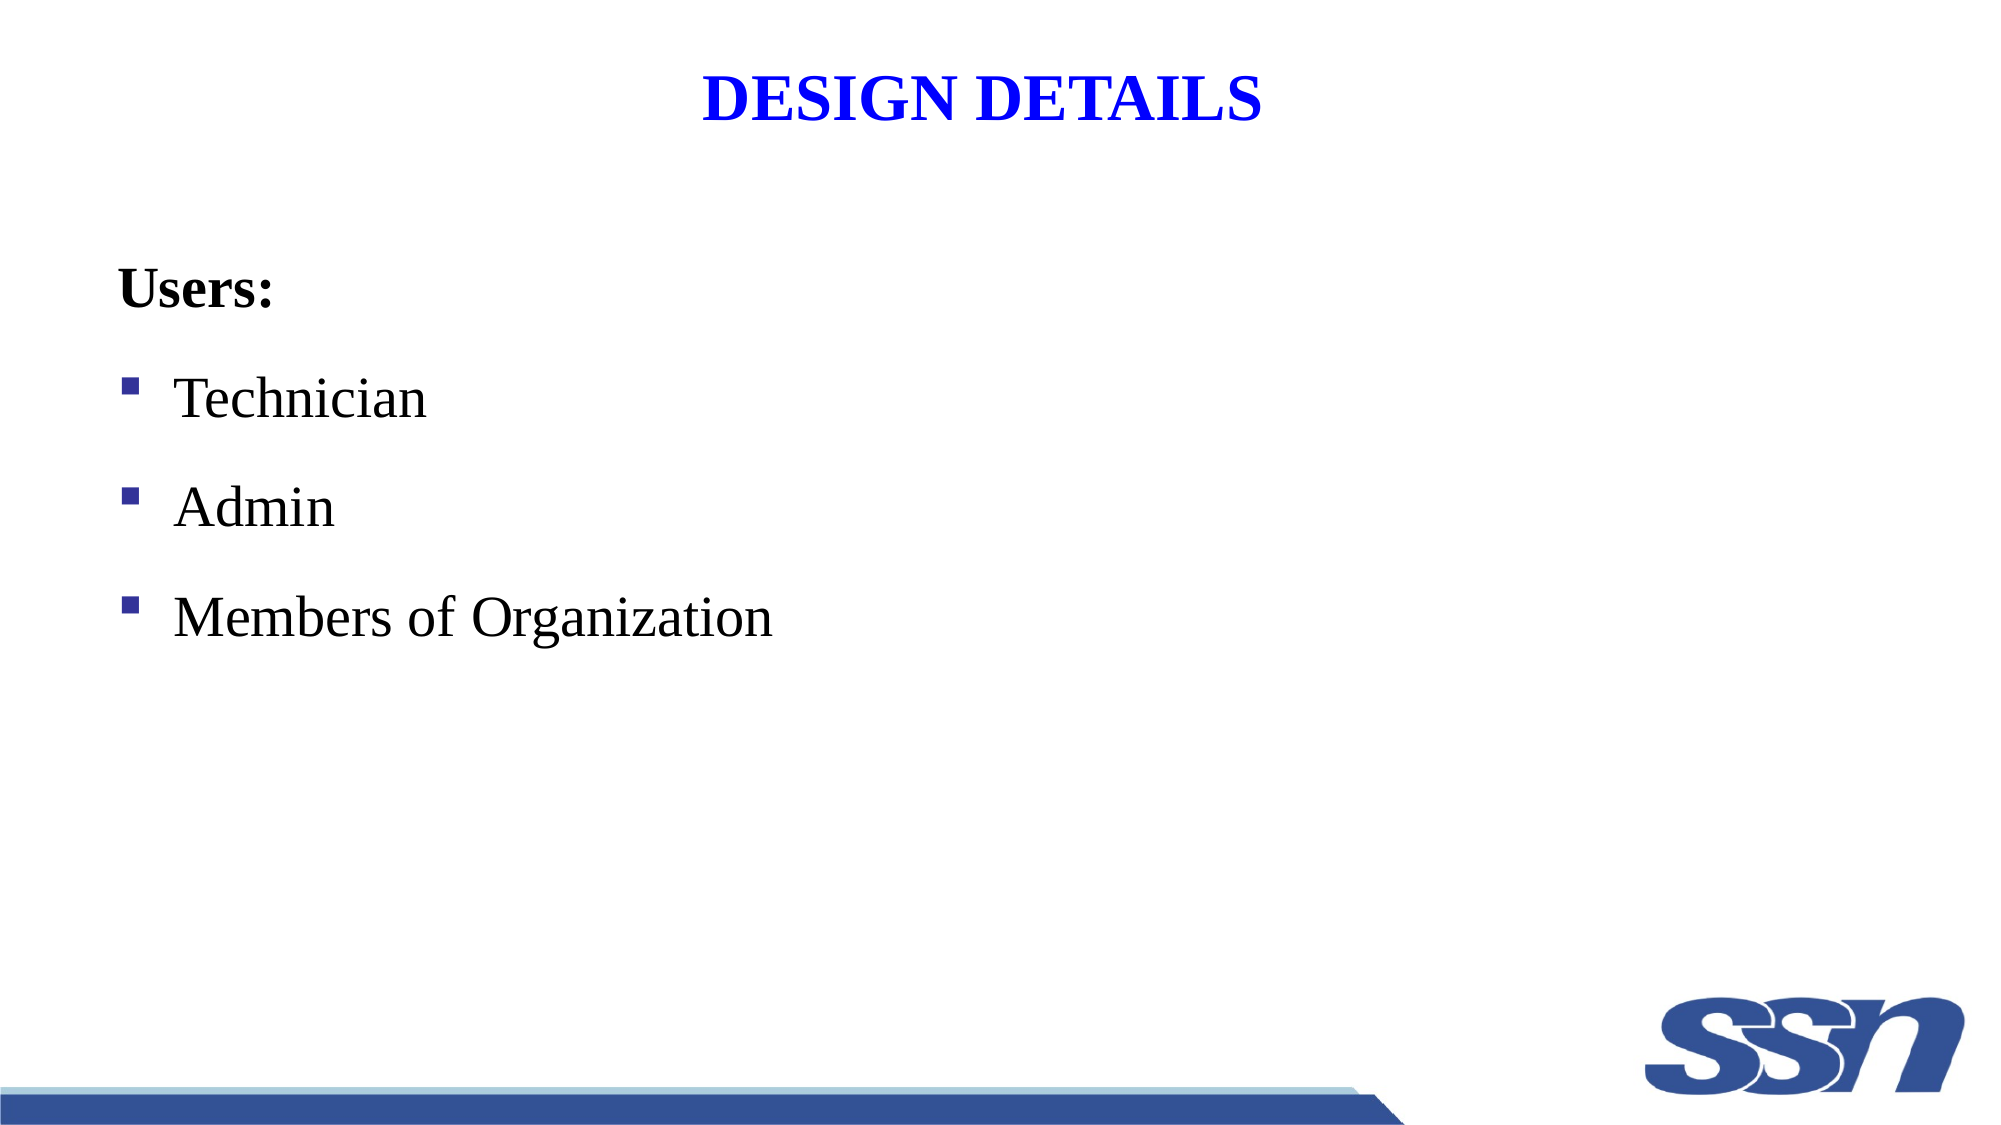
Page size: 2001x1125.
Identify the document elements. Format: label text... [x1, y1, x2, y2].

picture [0, 962, 1467, 1125]
title DESIGN DETAILS [83, 37, 1884, 150]
picture [1625, 986, 1992, 1125]
list Users: Technician Admin Members of Organization [99, 212, 1900, 1005]
